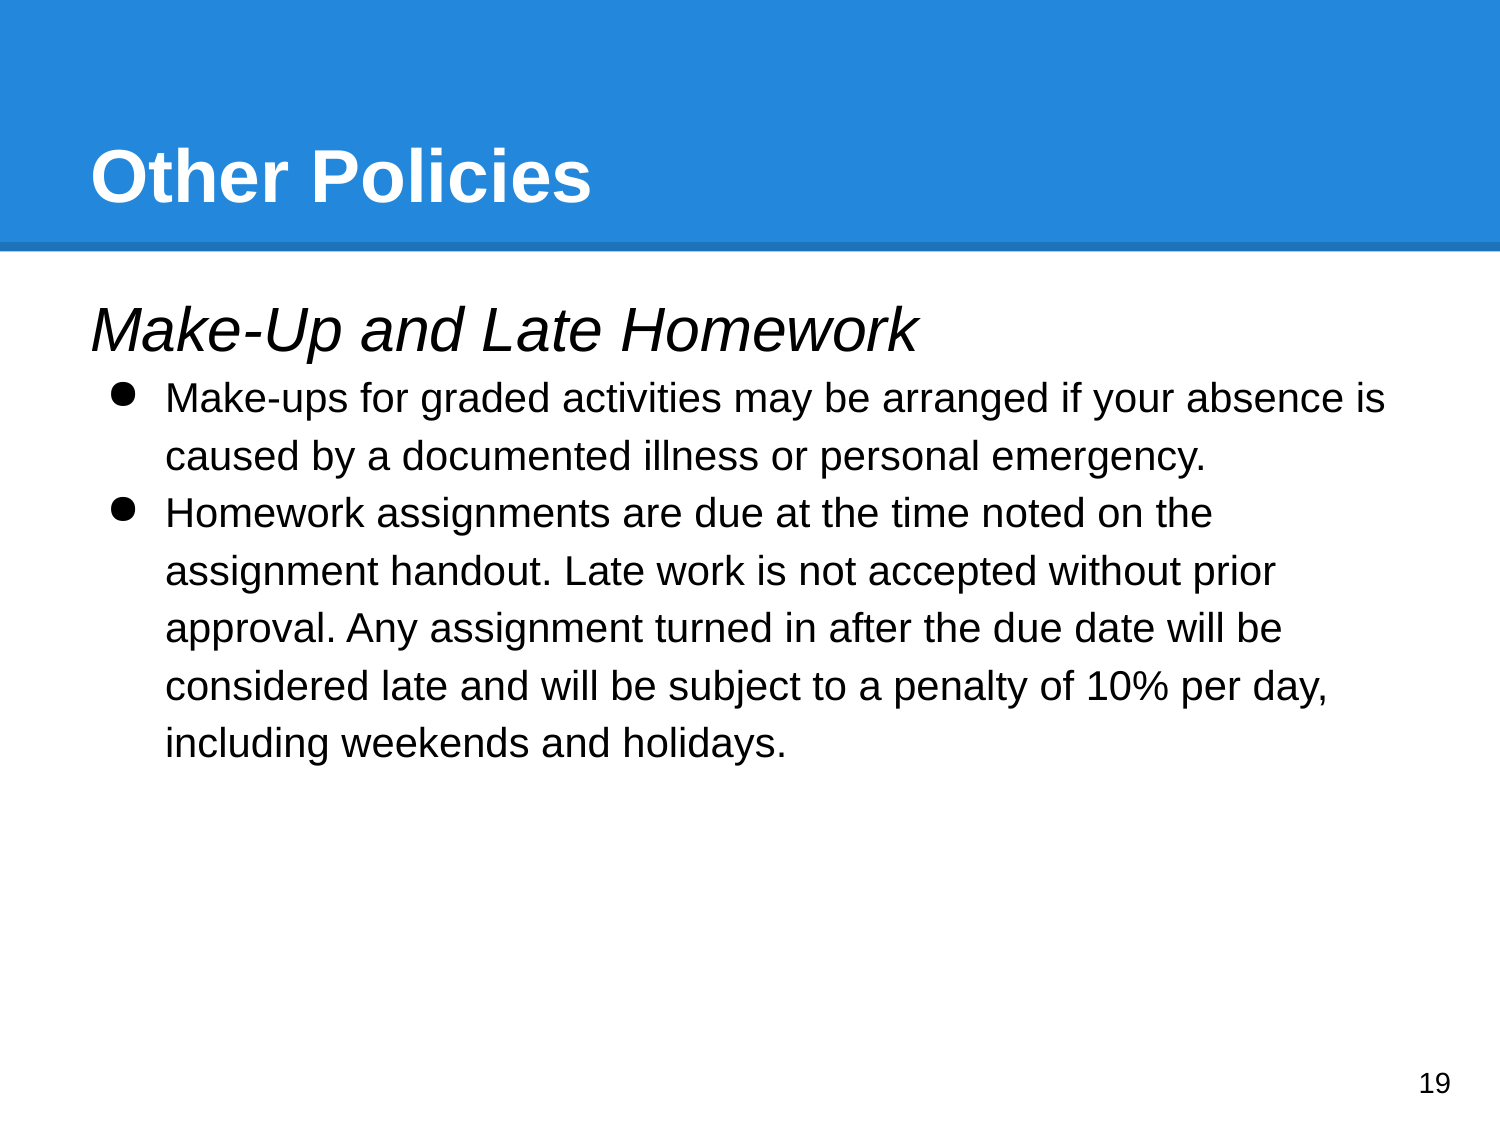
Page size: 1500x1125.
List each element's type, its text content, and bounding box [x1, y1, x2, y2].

list Make-Up and Late Homework Make-ups for graded activities may be arranged if your absence is caused by a documented illness or personal emergency. Homework assignments are due at the time noted on the assignment handout. Late work is not accepted without prior approval. Any assignment turned in after the due date will be considered late and will be subject to a penalty of 10% per day, including weekends and holidays. [75, 262, 1413, 1078]
title Other Policies [75, 45, 1425, 233]
slide_number ‹#› [1403, 1038, 1494, 1125]
